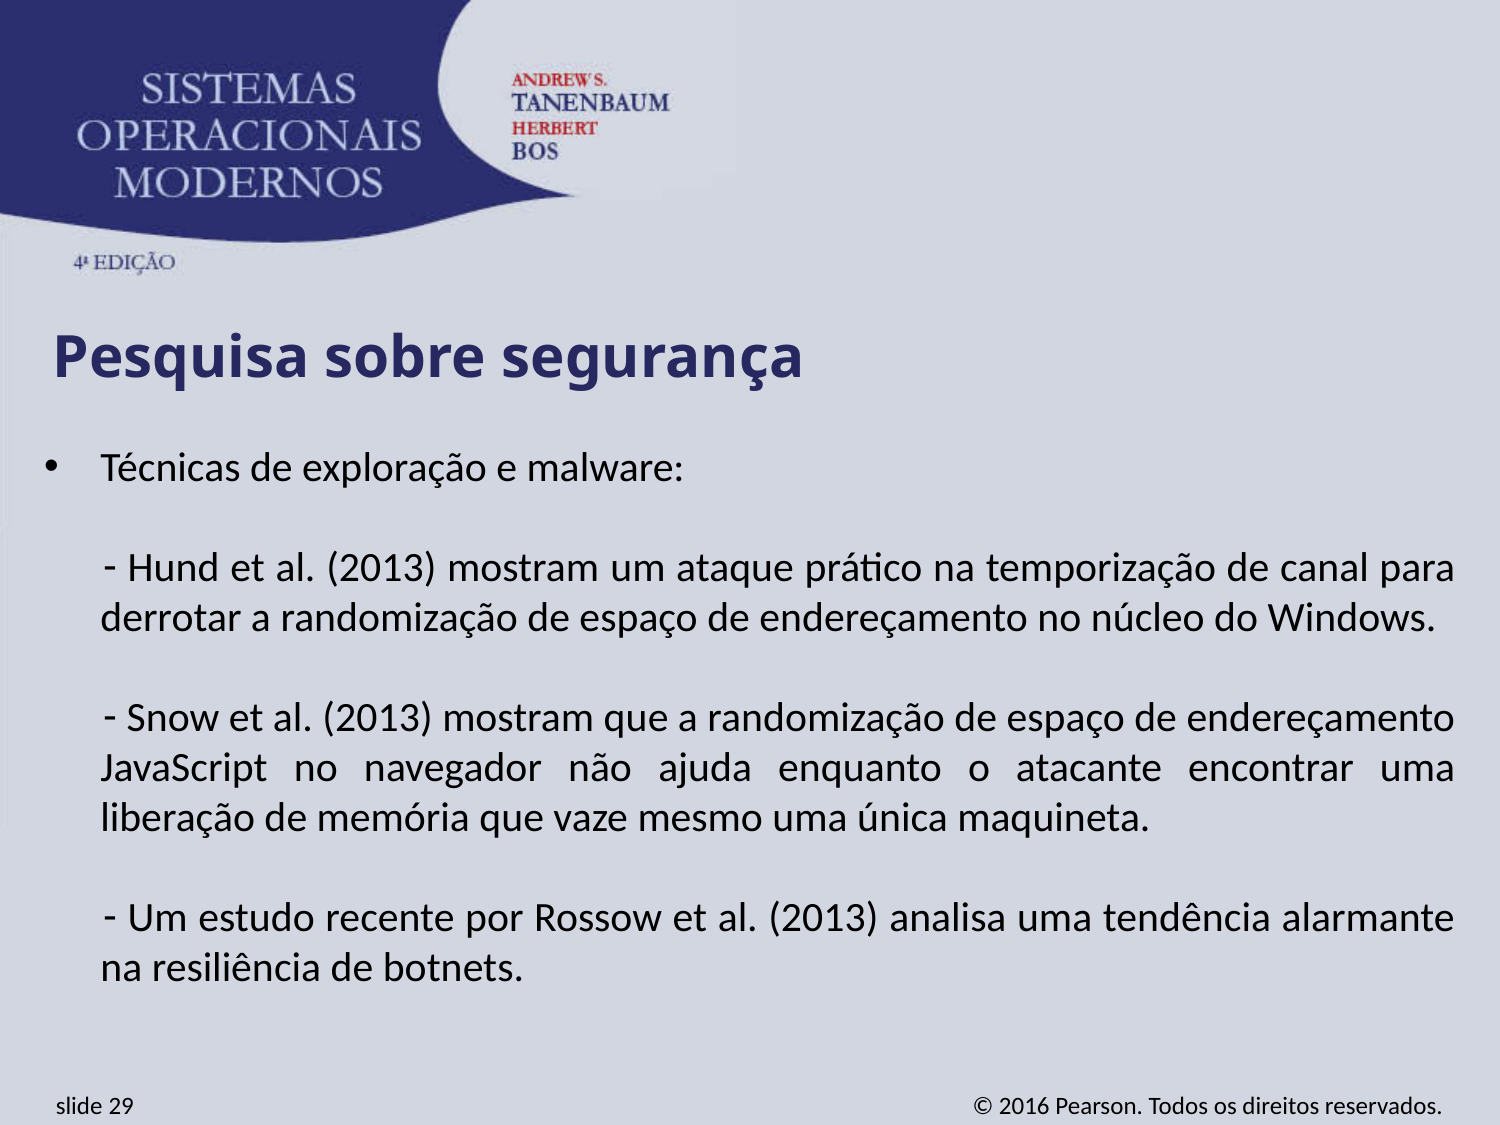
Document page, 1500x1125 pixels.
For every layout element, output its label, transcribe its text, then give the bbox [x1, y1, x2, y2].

picture [0, 0, 1500, 1125]
text_box Técnicas de exploração e malware: Hund et al. (2013) mostram um ataque prático na temporização de canal para derrotar a randomização de espaço de endereçamento no núcleo do Windows. Snow et al. (2013) mostram que a randomização de espaço de endereçamento JavaScript no navegador não ajuda enquanto o atacante encontrar uma liberação de memória que vaze mesmo uma única maquineta. Um estudo recente por Rossow et al. (2013) analisa uma tendência alarmante na resiliência de botnets. [29, 432, 1471, 998]
text_box Pesquisa sobre segurança [38, 311, 820, 396]
